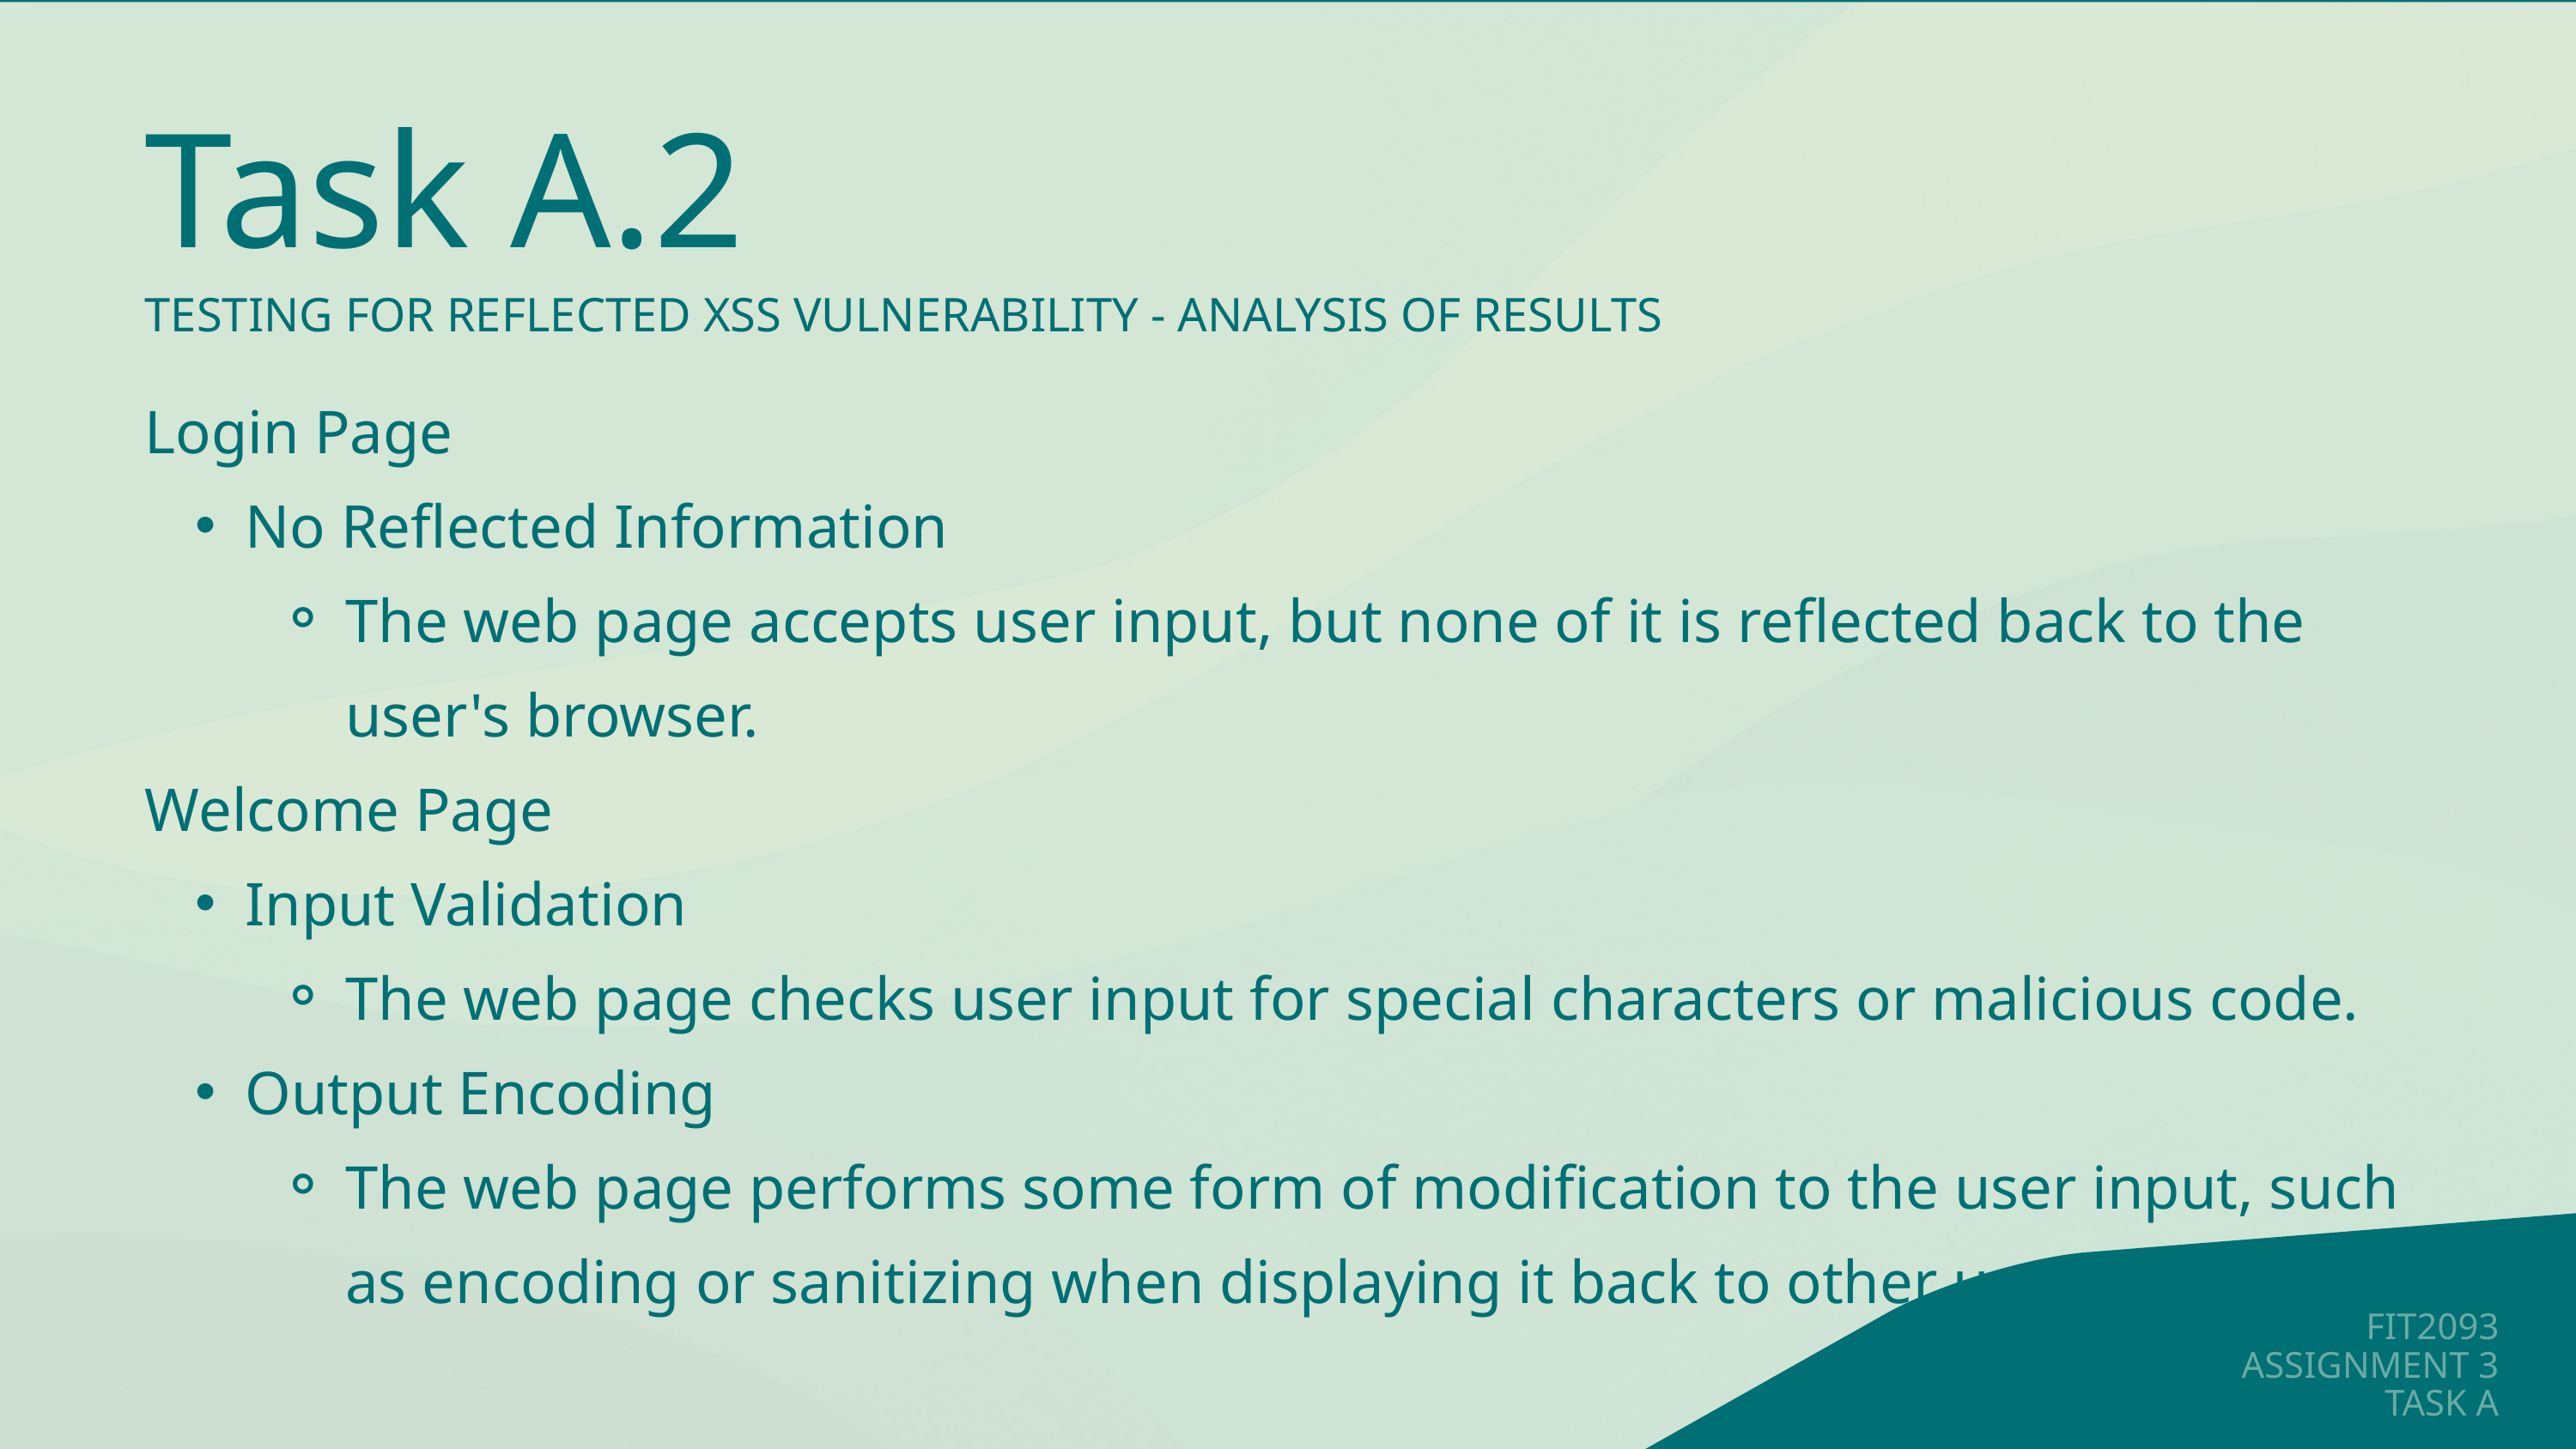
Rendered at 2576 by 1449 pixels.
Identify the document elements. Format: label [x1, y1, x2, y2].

picture [0, 0, 2576, 1449]
text_box [1132, 1253, 2576, 1449]
